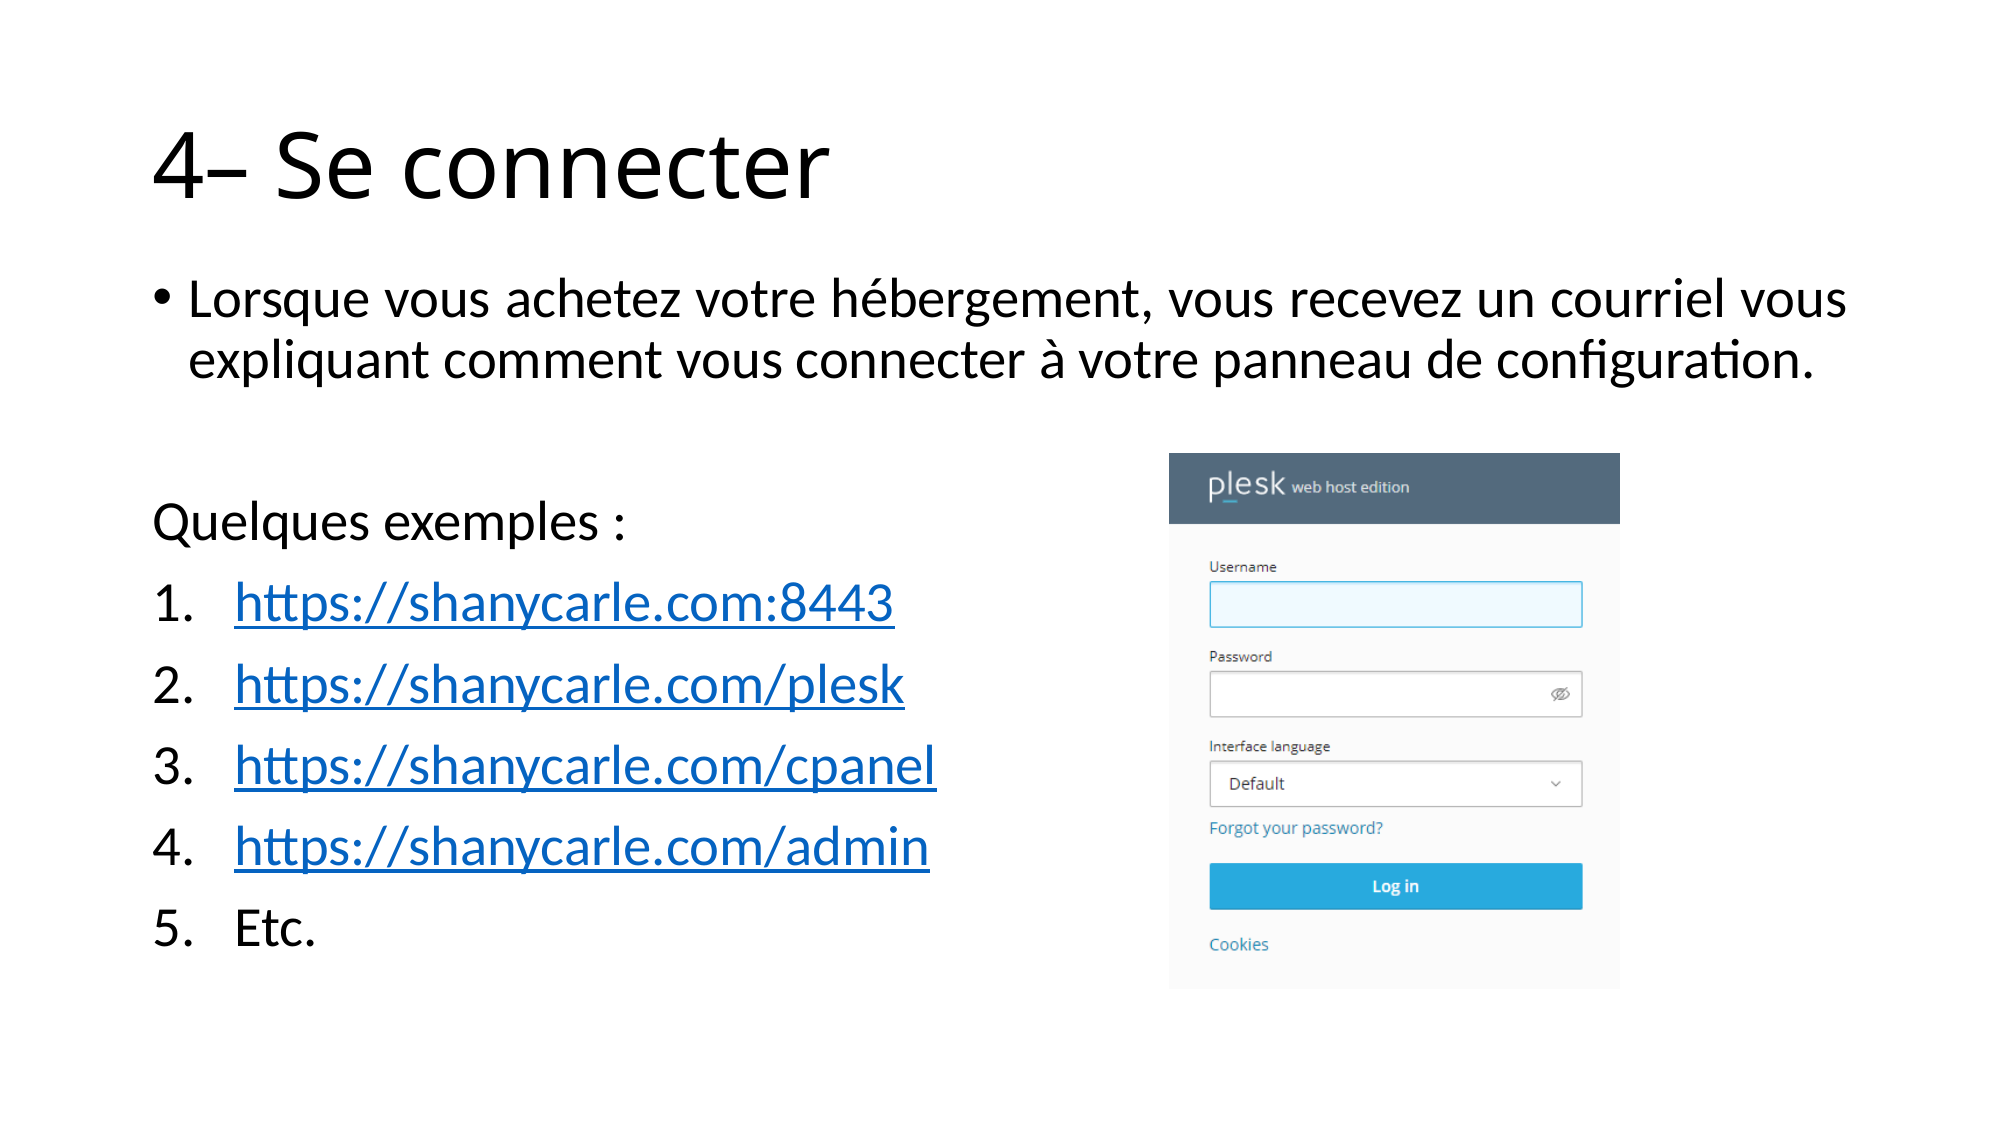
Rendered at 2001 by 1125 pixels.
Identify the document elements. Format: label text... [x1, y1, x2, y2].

list Lorsque vous achetez votre hébergement, vous recevez un courriel vous expliquant comment vous connecter à votre panneau de configuration. Quelques exemples : https://shanycarle.com:8443 https://shanycarle.com/plesk https://shanycarle.com/cpanel https://shanycarle.com/admin Etc. [137, 261, 1863, 1014]
title 4– Se connecter [137, 59, 1863, 261]
picture [1169, 453, 1620, 989]
